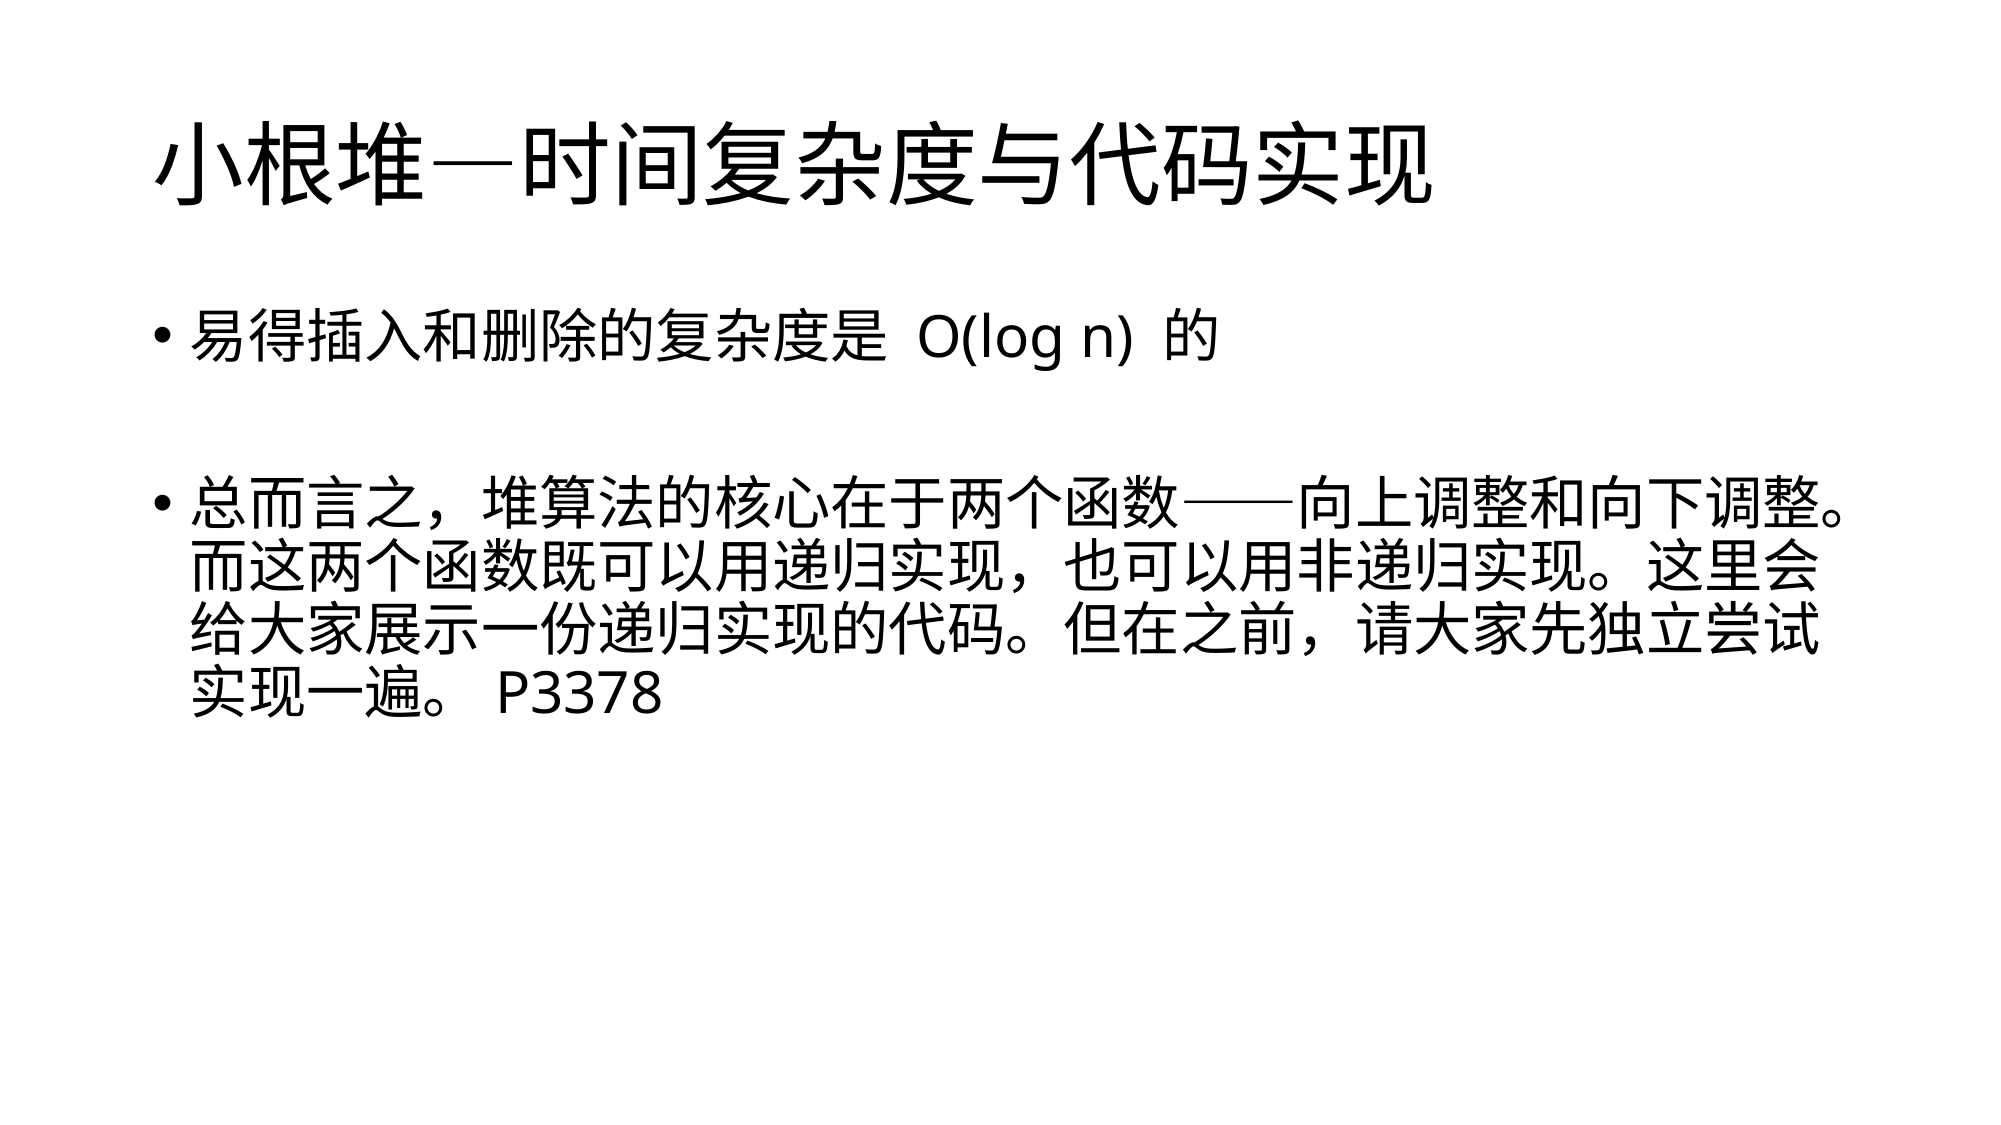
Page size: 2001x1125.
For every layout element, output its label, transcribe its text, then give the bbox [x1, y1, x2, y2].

title 小根堆—时间复杂度与代码实现 [137, 59, 1863, 278]
list 易得插入和删除的复杂度是 O(log n) 的 总而言之，堆算法的核心在于两个函数——向上调整和向下调整。而这两个函数既可以用递归实现，也可以用非递归实现。这里会给大家展示一份递归实现的代码。但在之前，请大家先独立尝试实现一遍。P3378 [137, 299, 1863, 1014]
